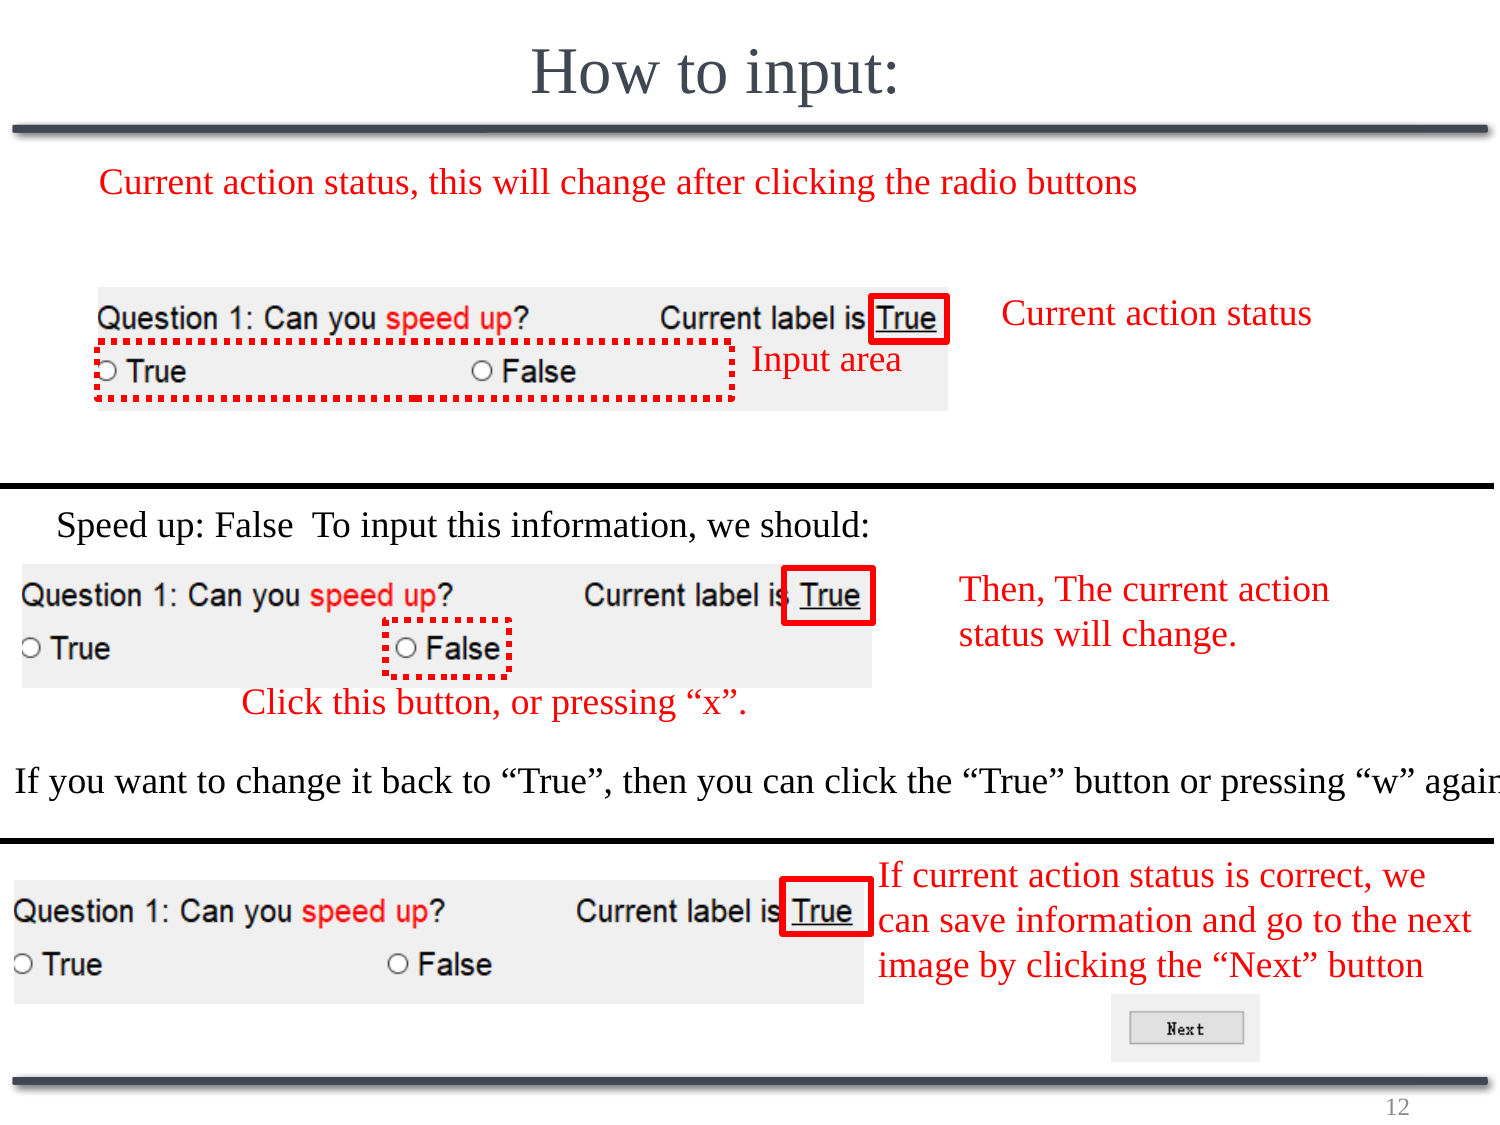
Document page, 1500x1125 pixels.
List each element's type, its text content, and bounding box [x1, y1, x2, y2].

picture [1110, 993, 1260, 1062]
text_box Current action status [986, 281, 1500, 341]
slide_number 12 [1074, 1093, 1425, 1119]
text_box If current action status is correct, we can save information and go to the next image by clicking the “Next” button [863, 842, 1500, 993]
text_box Click this button, or pressing “x”. [226, 696, 764, 748]
text_box [780, 877, 873, 936]
text_box Current action status, this will change after clicking the radio buttons [84, 149, 1381, 210]
picture [98, 286, 948, 411]
text_box Then, The current action status will change. [944, 556, 1349, 707]
text_box If you want to change it back to “True”, then you can click the “True” button or pressing “w” again. [0, 748, 1500, 809]
picture [14, 880, 864, 1005]
text_box Speed up: False To input this information, we should: [41, 493, 1500, 553]
text_box How to input: [41, 16, 1392, 117]
picture [22, 563, 872, 688]
